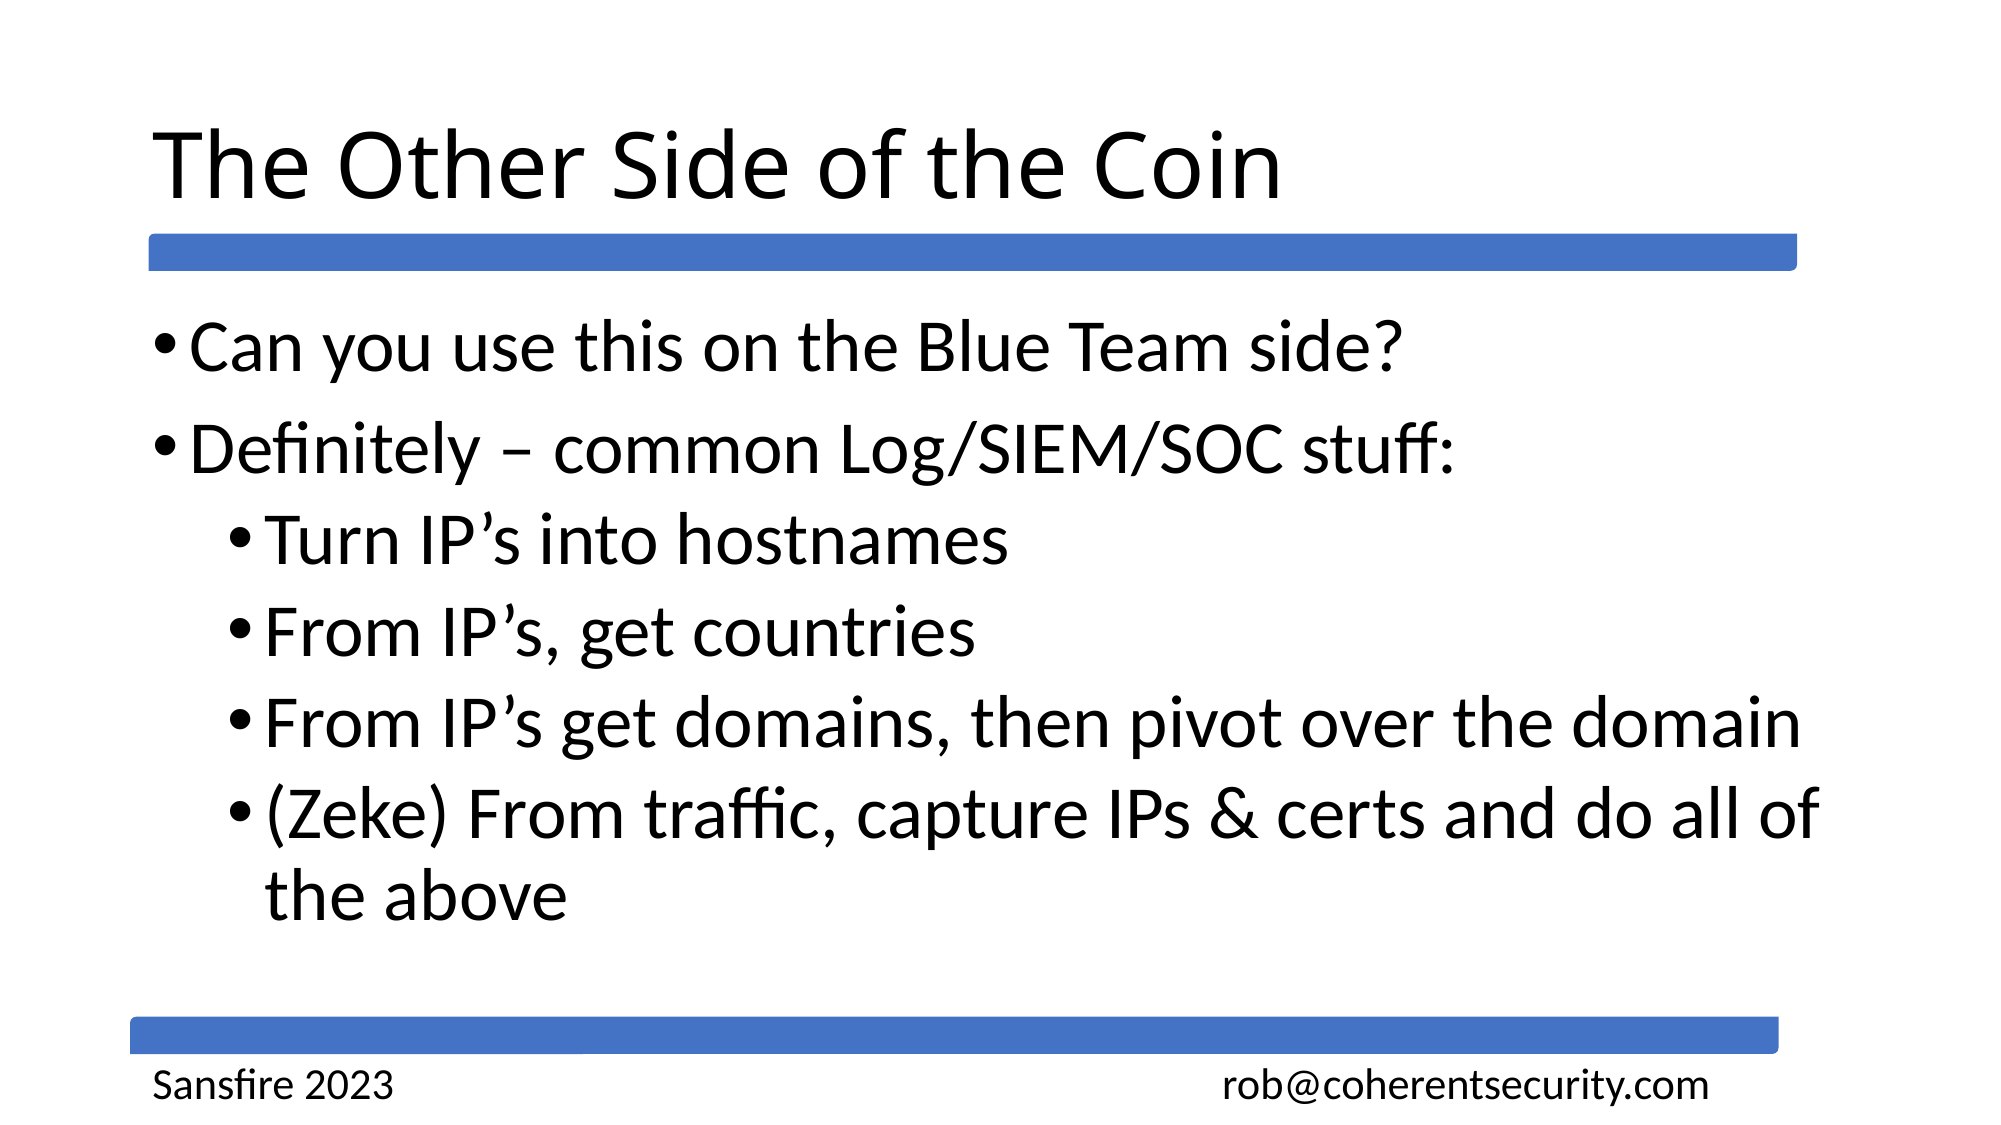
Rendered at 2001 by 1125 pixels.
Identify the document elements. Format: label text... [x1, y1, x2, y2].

list Can you use this on the Blue Team side? Definitely – common Log/SIEM/SOC stuff: Turn IP’s into hostnames From IP’s, get countries From IP’s get domains, then pivot over the domain (Zeke) From traffic, capture IPs & certs and do all of the above [137, 299, 1863, 1014]
text_box Sansfire 2023 rob@coherentsecurity.com [137, 1054, 1888, 1118]
text_box [147, 232, 1799, 272]
text_box [129, 1015, 1780, 1056]
title The Other Side of the Coin [137, 59, 1863, 278]
